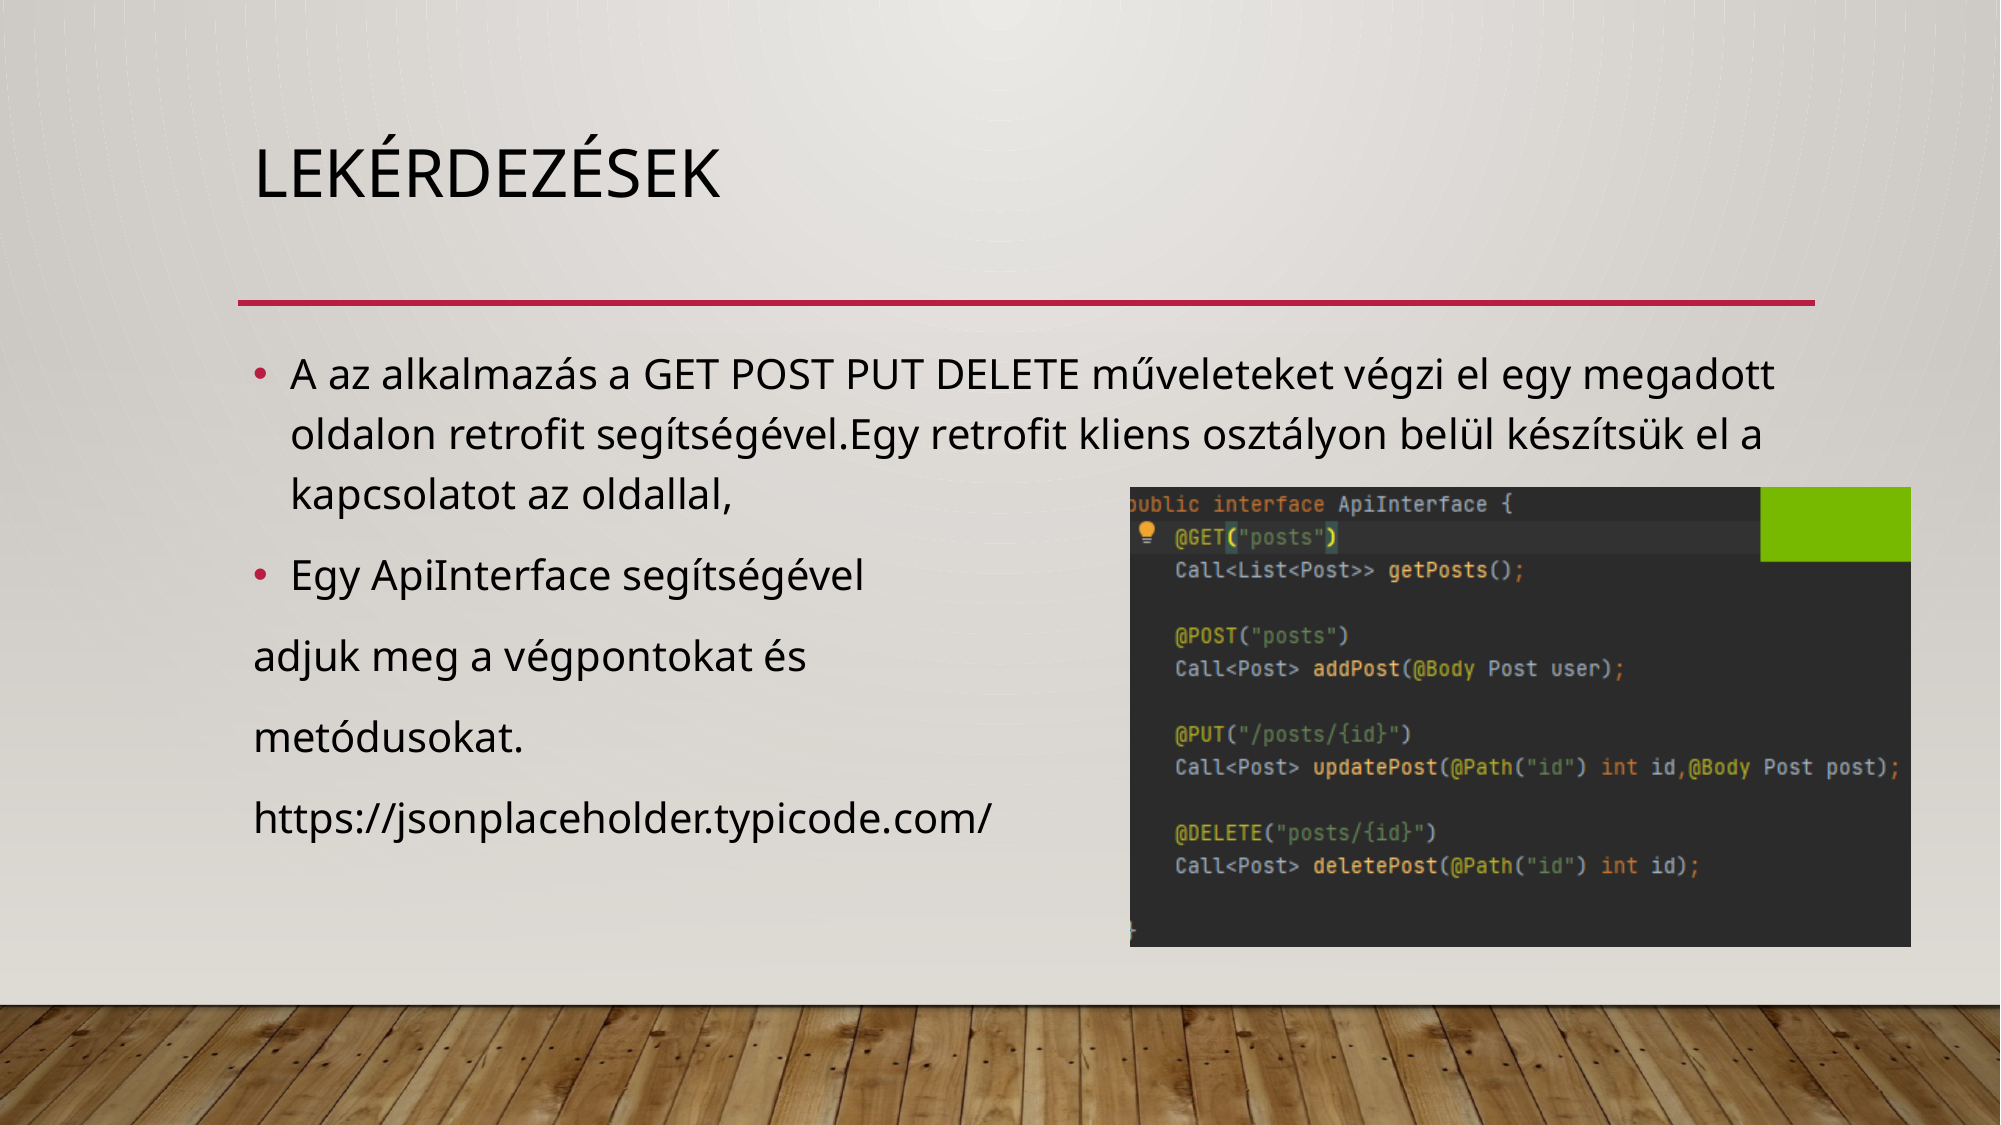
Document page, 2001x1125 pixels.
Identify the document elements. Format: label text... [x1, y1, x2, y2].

picture [0, 1005, 2000, 1125]
picture [1130, 487, 1911, 947]
list A az alkalmazás a GET POST PUT DELETE műveleteket végzi el egy megadott oldalon retrofit segítségével.Egy retrofit kliens osztályon belül készítsük el a kapcsolatot az oldallal, Egy ApiInterface segítségével adjuk meg a végpontokat és metódusokat. https://jsonplaceholder.typicode.com/ [238, 330, 1814, 897]
title Lekérdezések [238, 131, 1814, 305]
